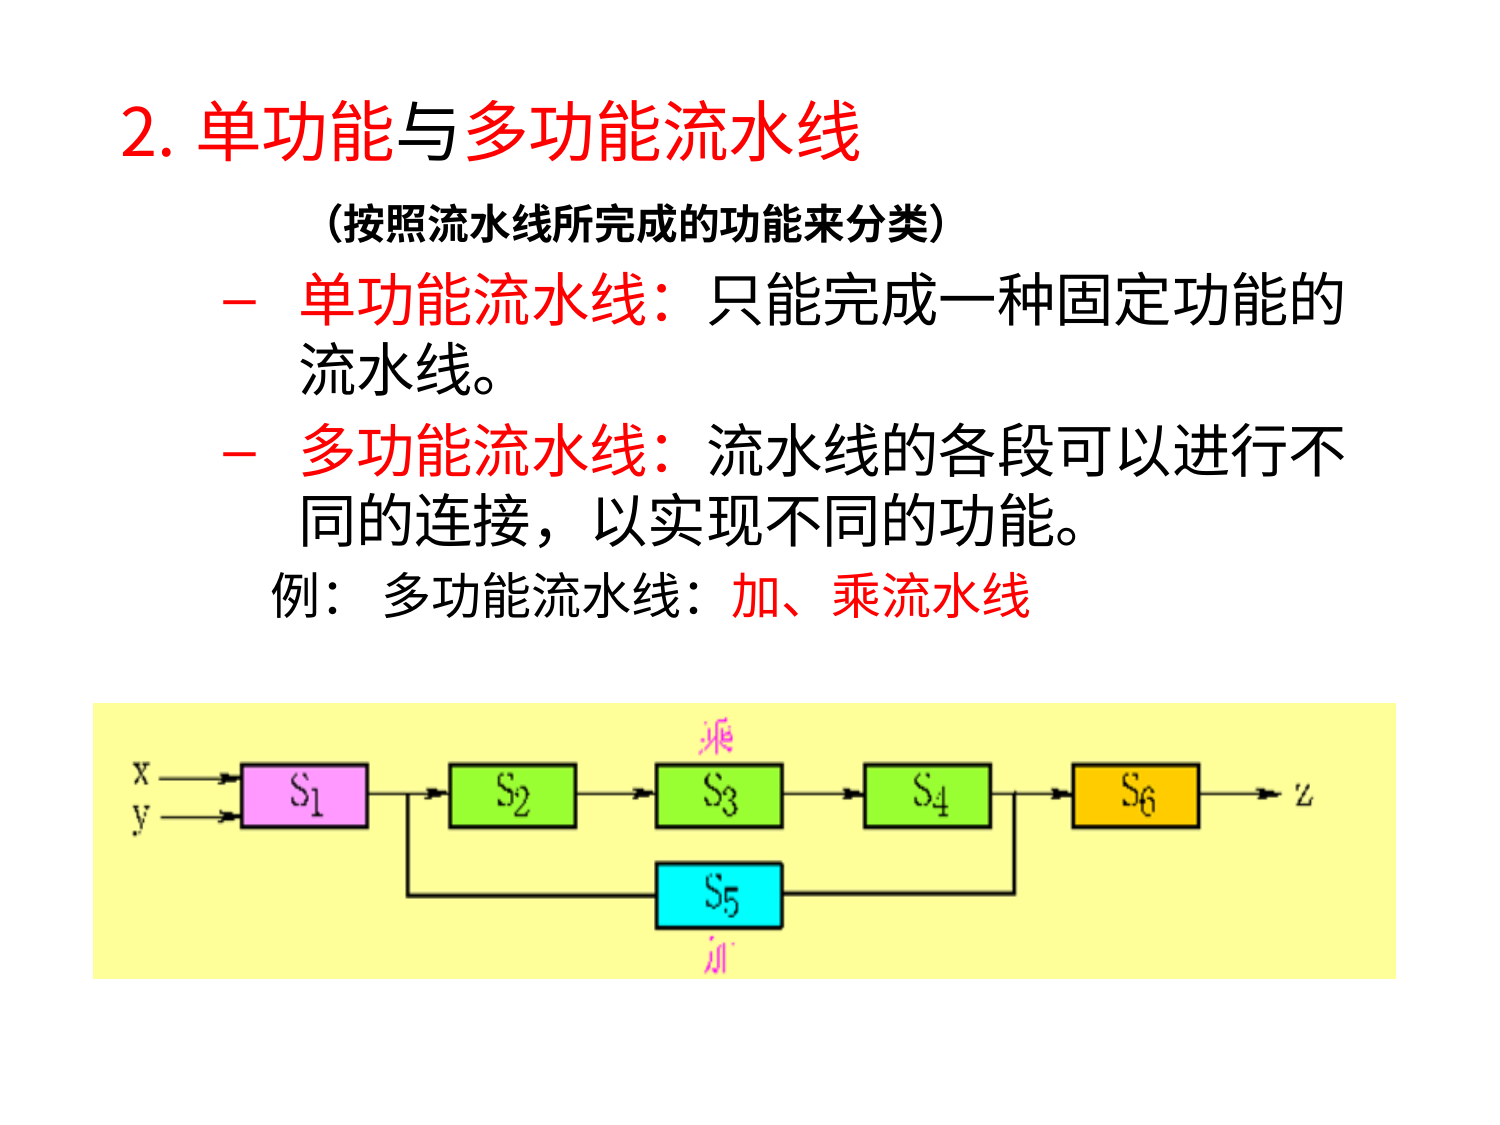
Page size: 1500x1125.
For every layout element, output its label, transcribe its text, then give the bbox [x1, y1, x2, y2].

text_box 单功能与多功能流水线 （按照流水线所完成的功能来分类） 单功能流水线：只能完成一种固定功能的流水线。 多功能流水线：流水线的各段可以进行不同的连接，以实现不同的功能。 例： 多功能流水线：加、乘流水线 [105, 82, 1417, 720]
picture [93, 702, 1396, 979]
